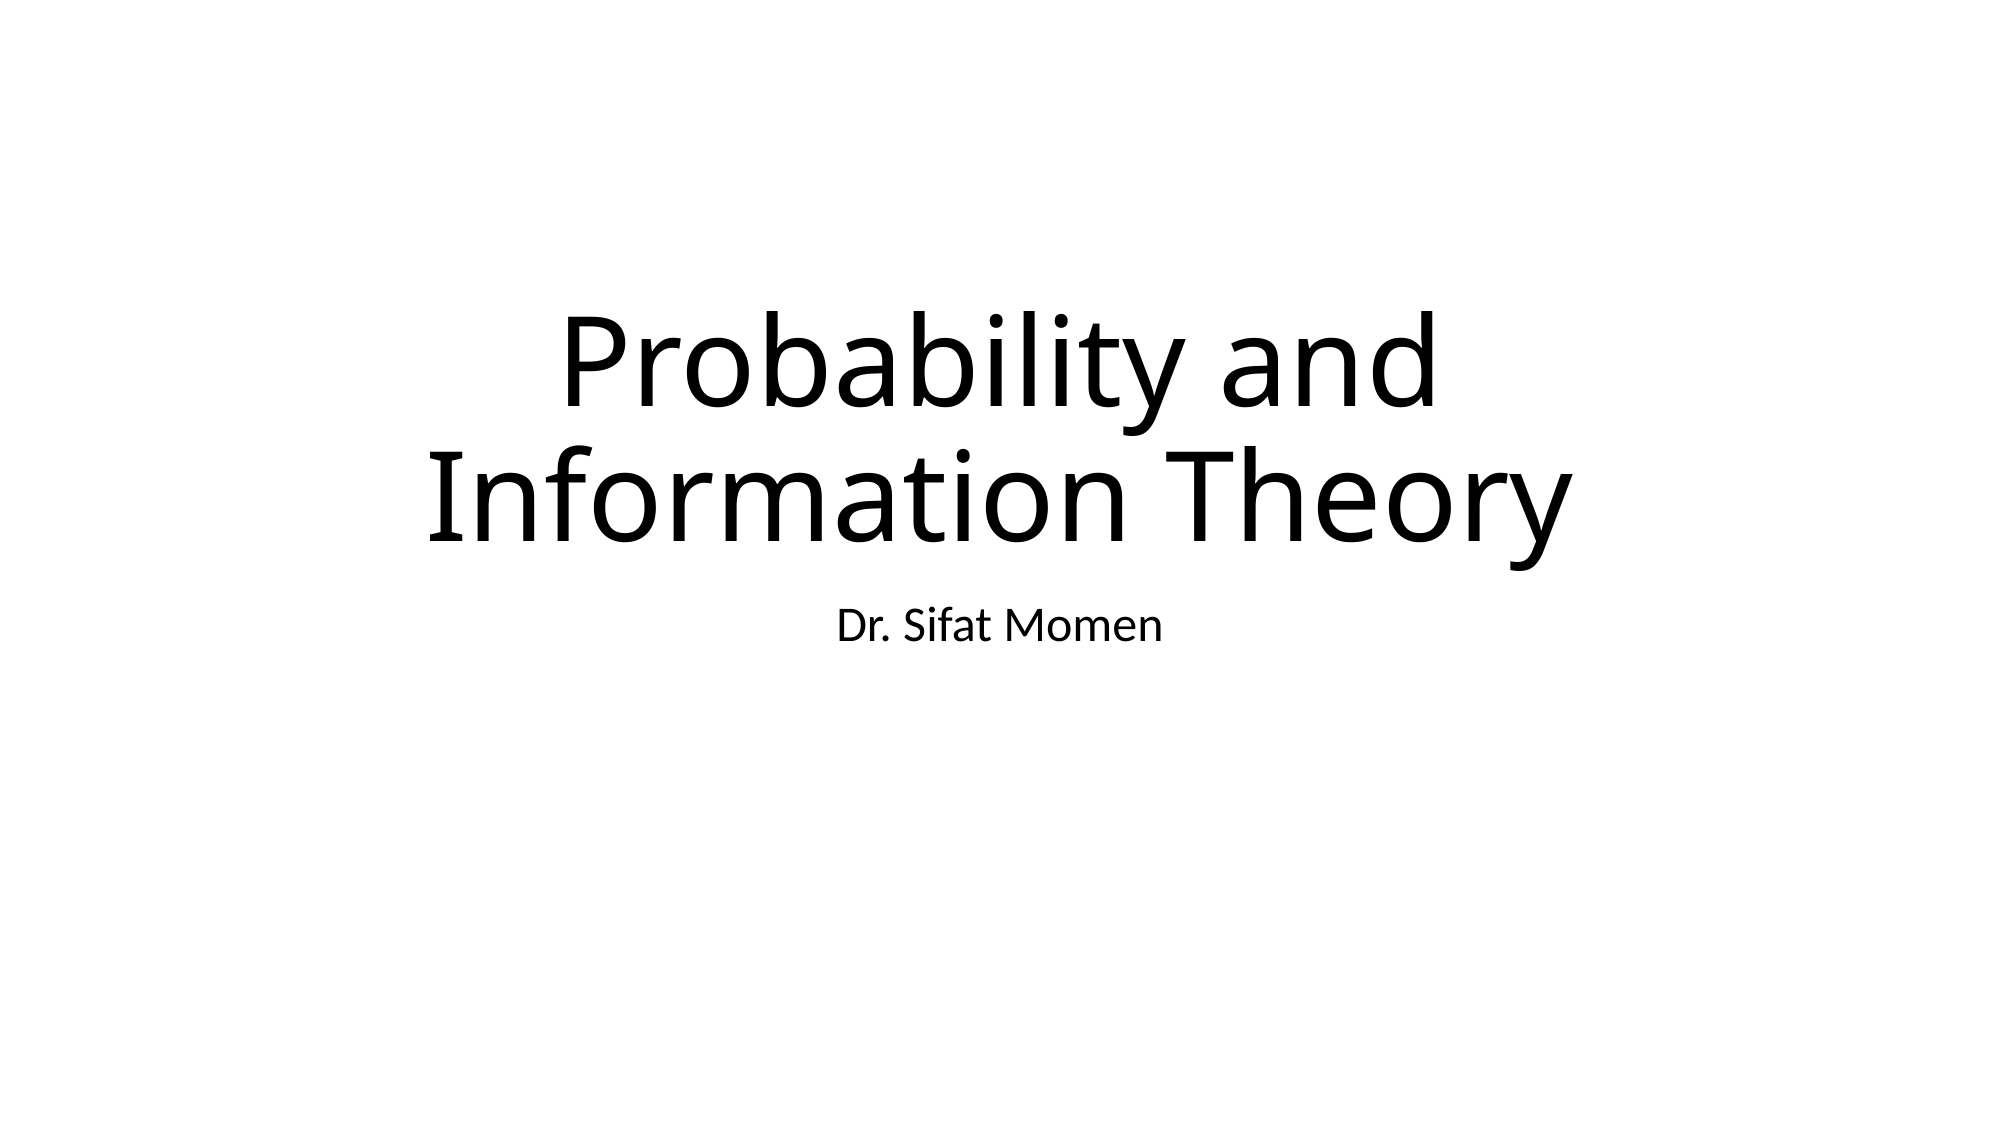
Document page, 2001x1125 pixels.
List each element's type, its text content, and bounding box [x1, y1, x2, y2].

title Probability and Information Theory [249, 184, 1750, 576]
subtitle Dr. Sifat Momen [249, 590, 1750, 863]
